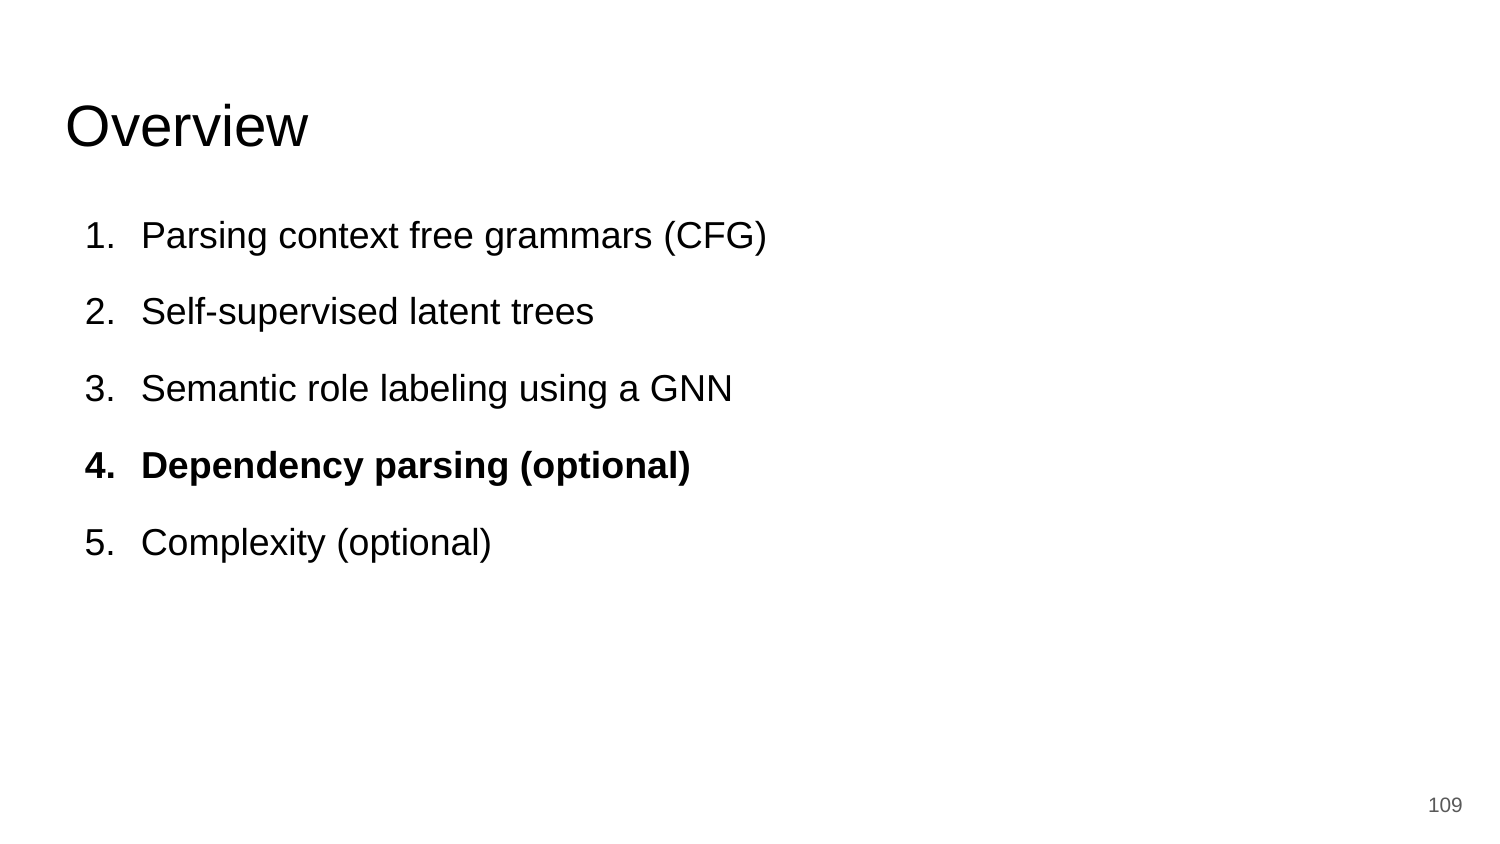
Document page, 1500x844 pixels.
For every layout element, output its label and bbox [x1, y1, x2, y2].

text_box [1387, 771, 1478, 836]
text_box [51, 72, 1449, 167]
text_box [51, 188, 1449, 750]
